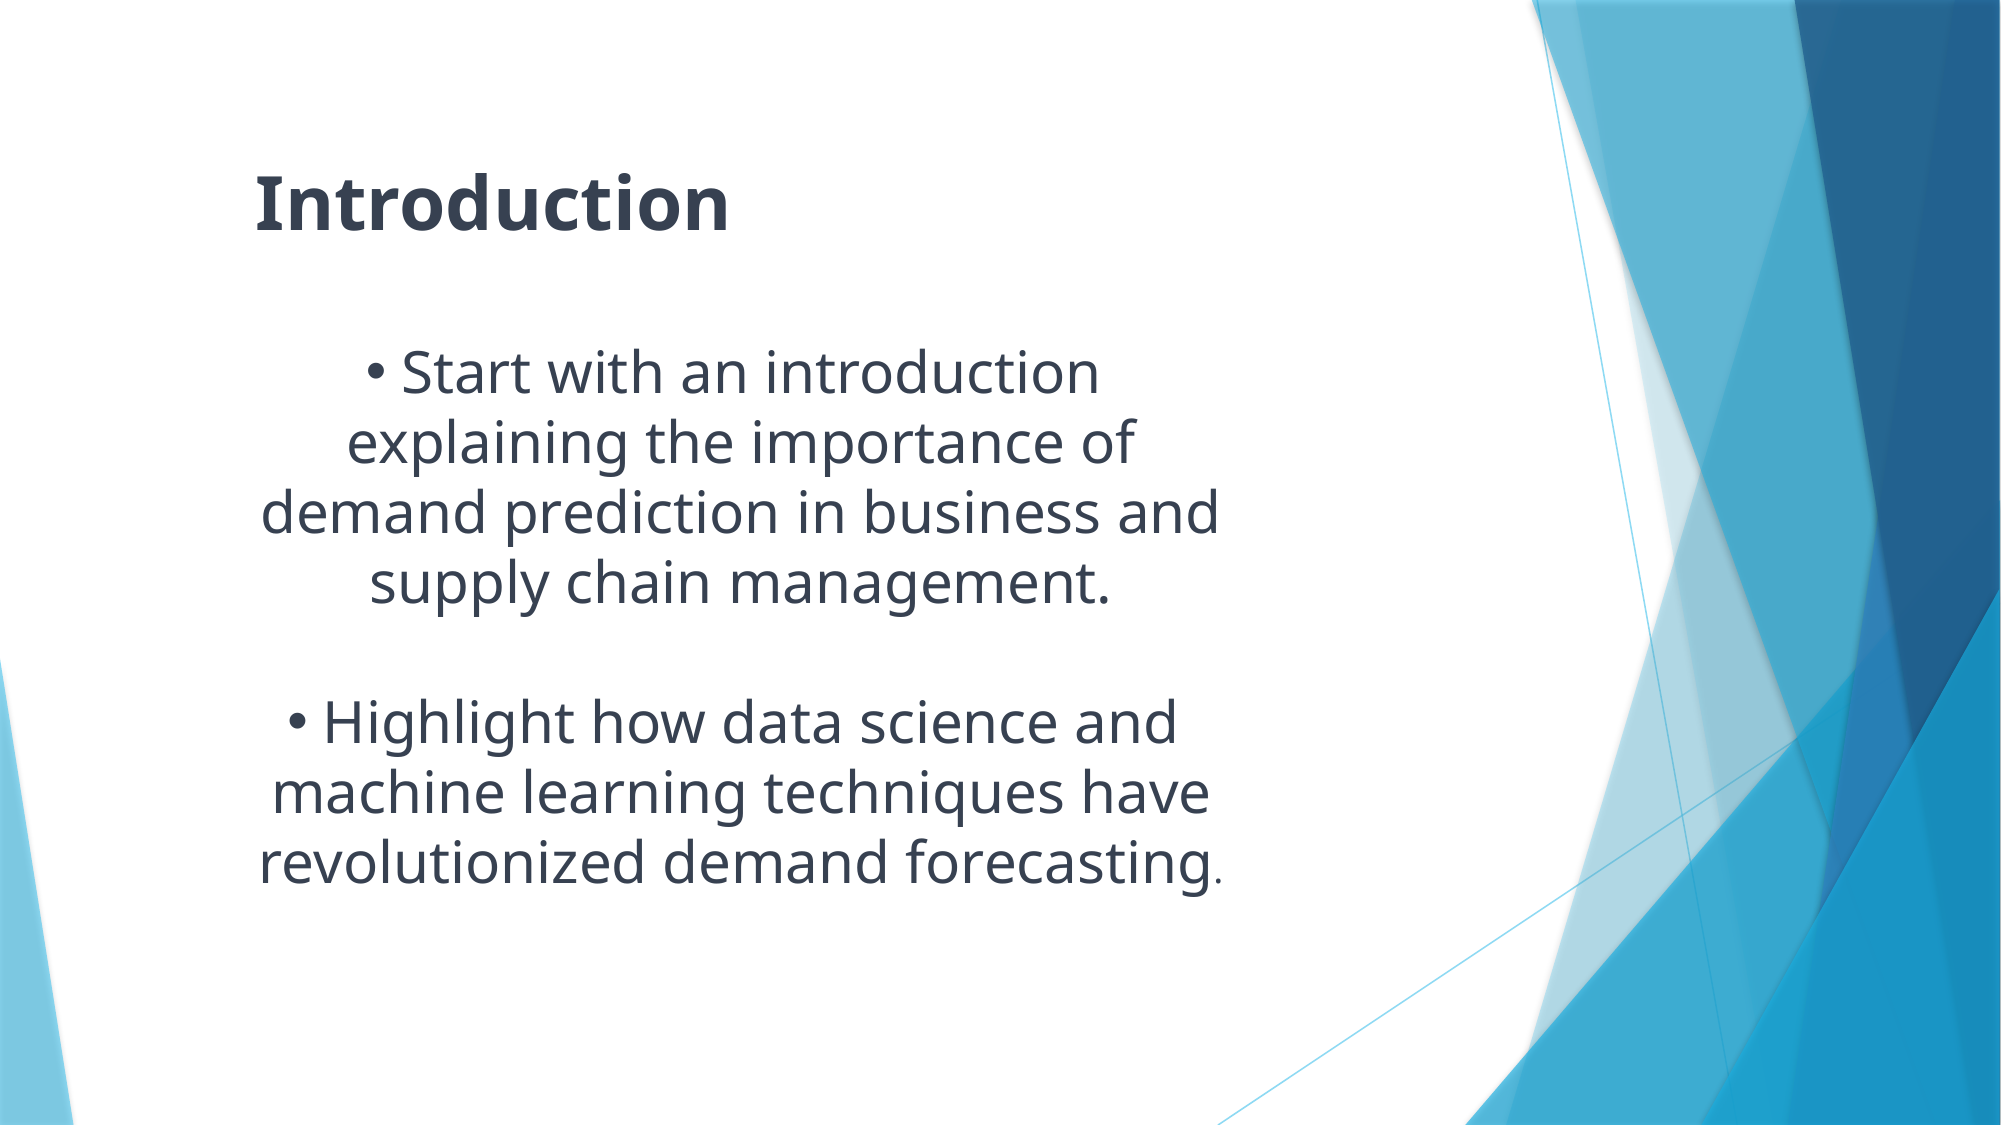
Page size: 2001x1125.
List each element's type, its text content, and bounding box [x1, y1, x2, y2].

text_box Introduction Start with an introduction explaining the importance of demand prediction in business and supply chain management. Highlight how data science and machine learning techniques have revolutionized demand forecasting. [241, 148, 1242, 903]
